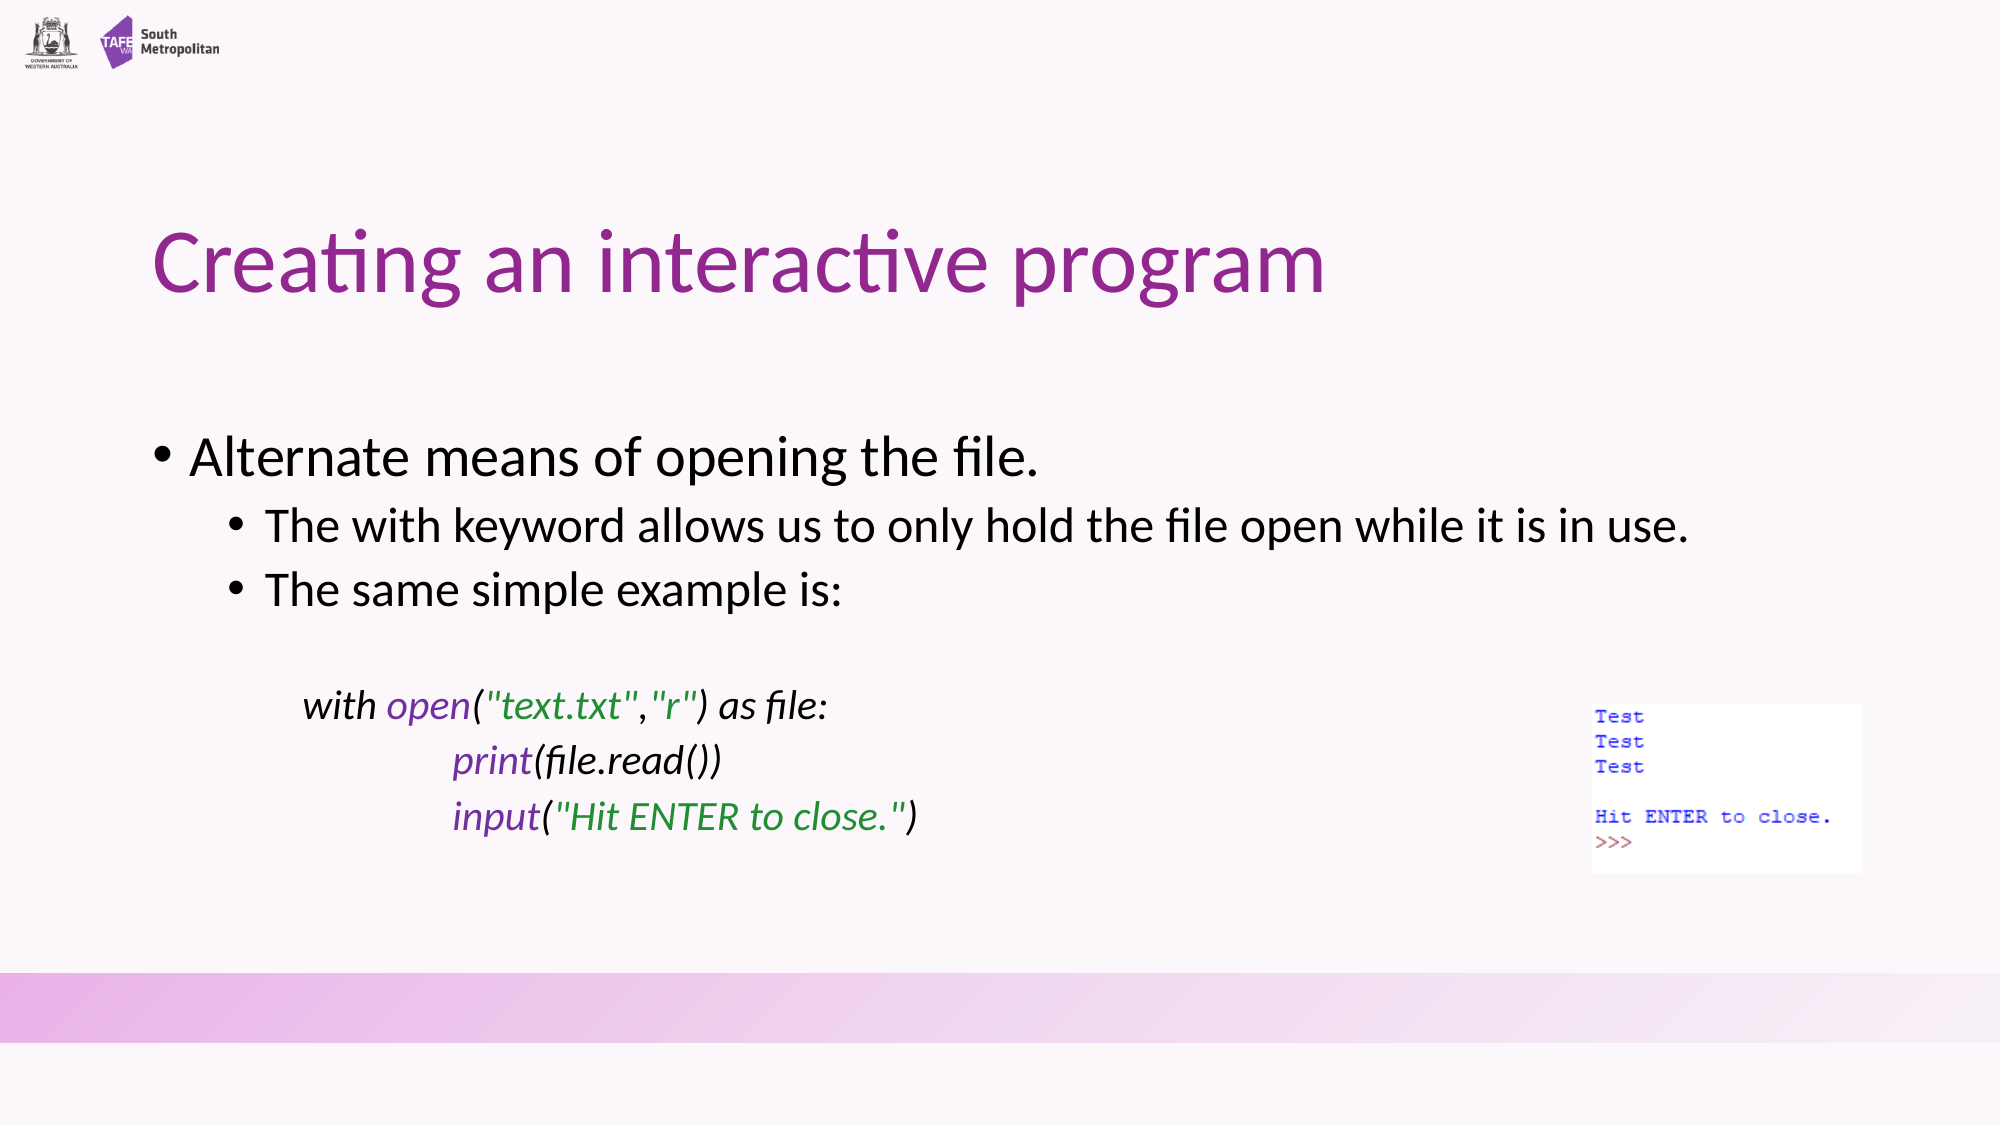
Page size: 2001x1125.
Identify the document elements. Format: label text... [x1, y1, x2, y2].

picture [25, 15, 219, 69]
picture [1592, 704, 1863, 873]
title Creating an interactive program [137, 154, 1826, 372]
list Alternate means of opening the file. The with keyword allows us to only hold the file open while it is in use. The same simple example is: with open("text.txt","r") as file: print(file.read()) input("Hit ENTER to close.") [137, 418, 1863, 900]
